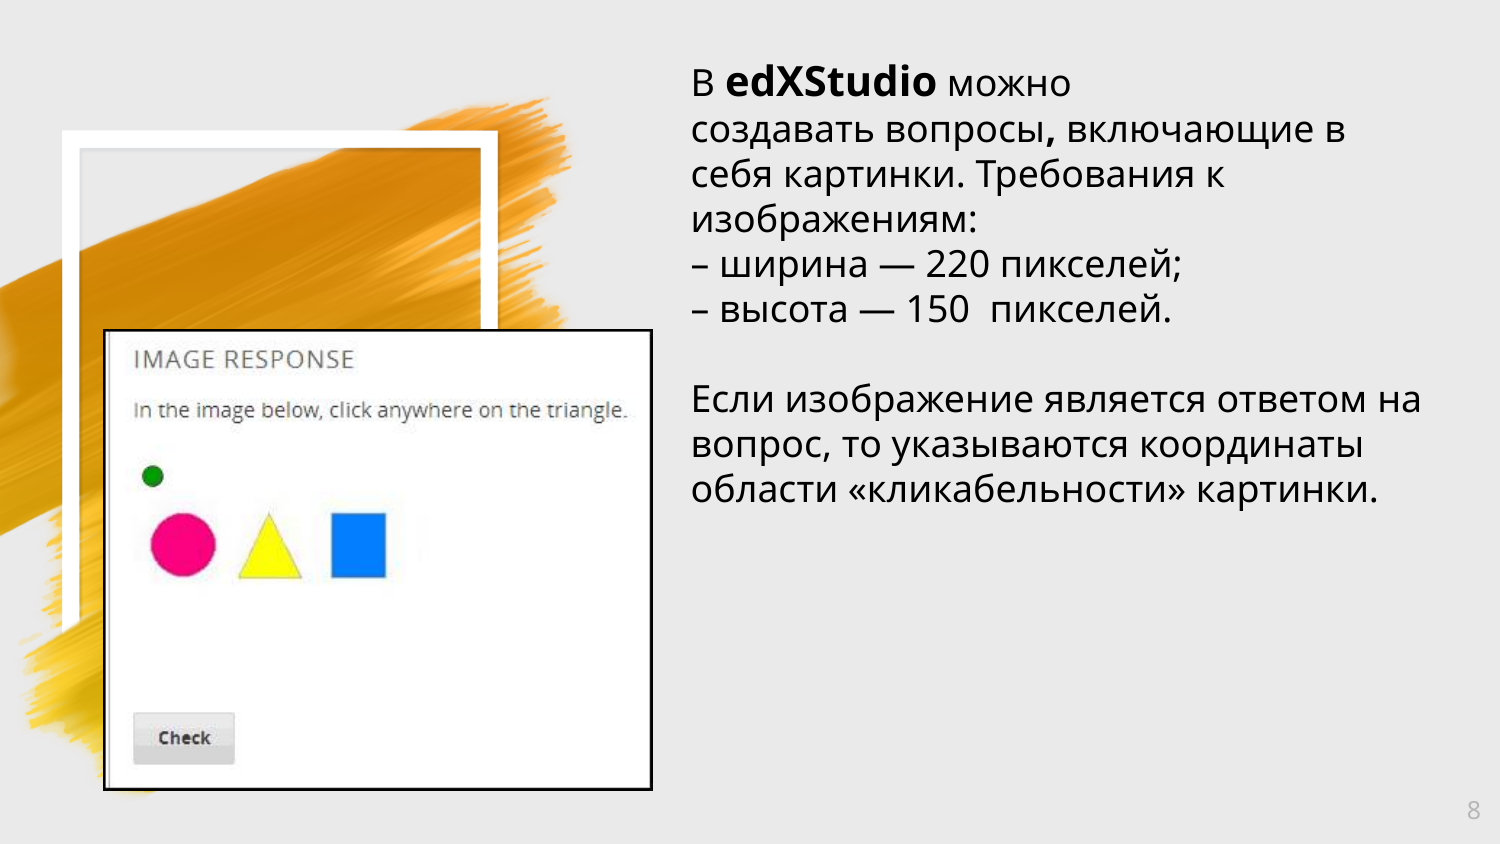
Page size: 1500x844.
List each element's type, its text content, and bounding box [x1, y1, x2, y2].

picture [0, 0, 1500, 844]
text_box В edXStudio можно создавать вопросы, включающие в себя картинки. Требования к изображениям: – ширина — 220 пикселей; – высота — 150 пикселей. Если изображение является ответом на вопрос, то указываются координаты области «кликабельности» картинки. [675, 47, 1453, 518]
slide_number 8 [1391, 779, 1482, 844]
